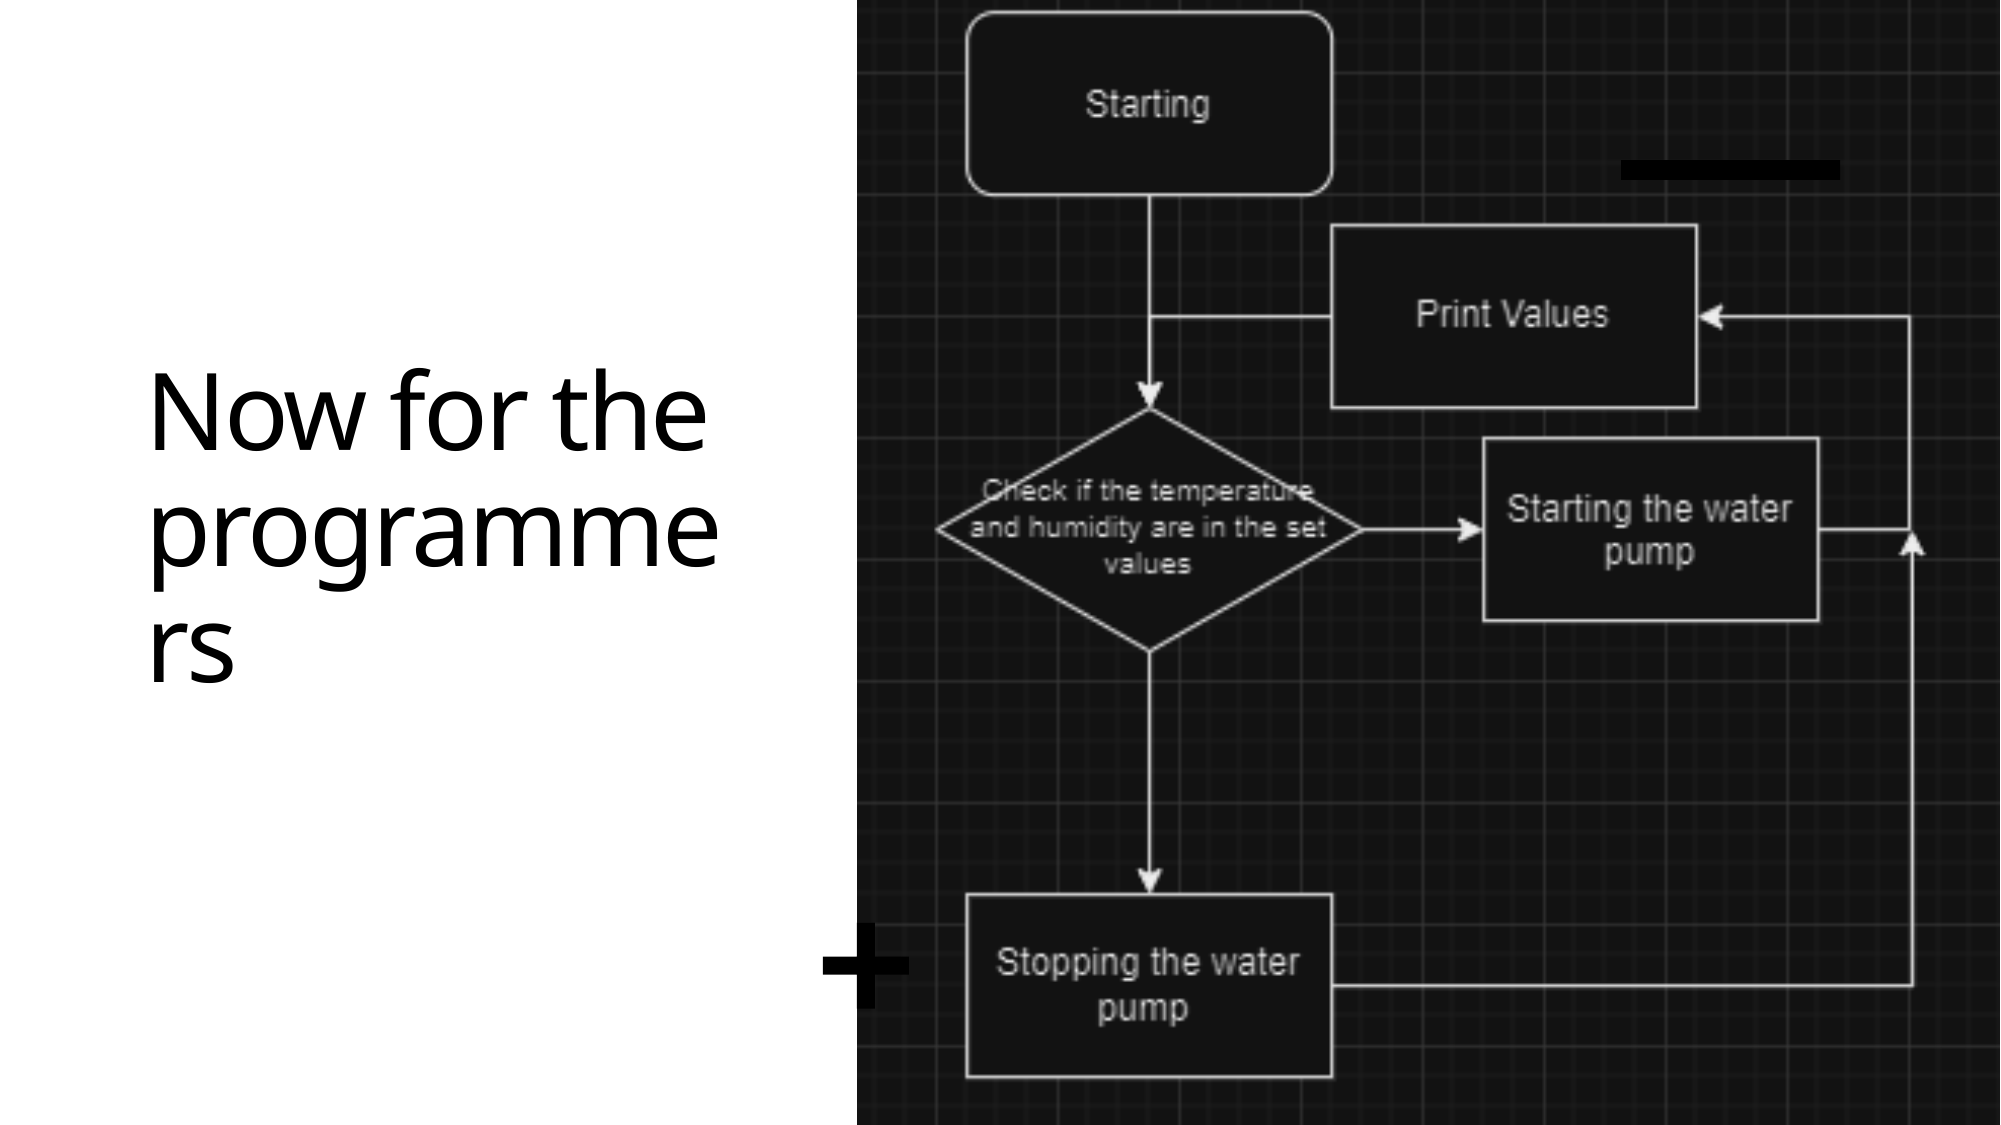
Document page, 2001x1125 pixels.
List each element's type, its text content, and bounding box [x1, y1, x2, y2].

text_box [0, 0, 856, 1125]
picture [856, 0, 2000, 1125]
text_box [822, 956, 856, 976]
title Now for the programmers [130, 266, 768, 714]
